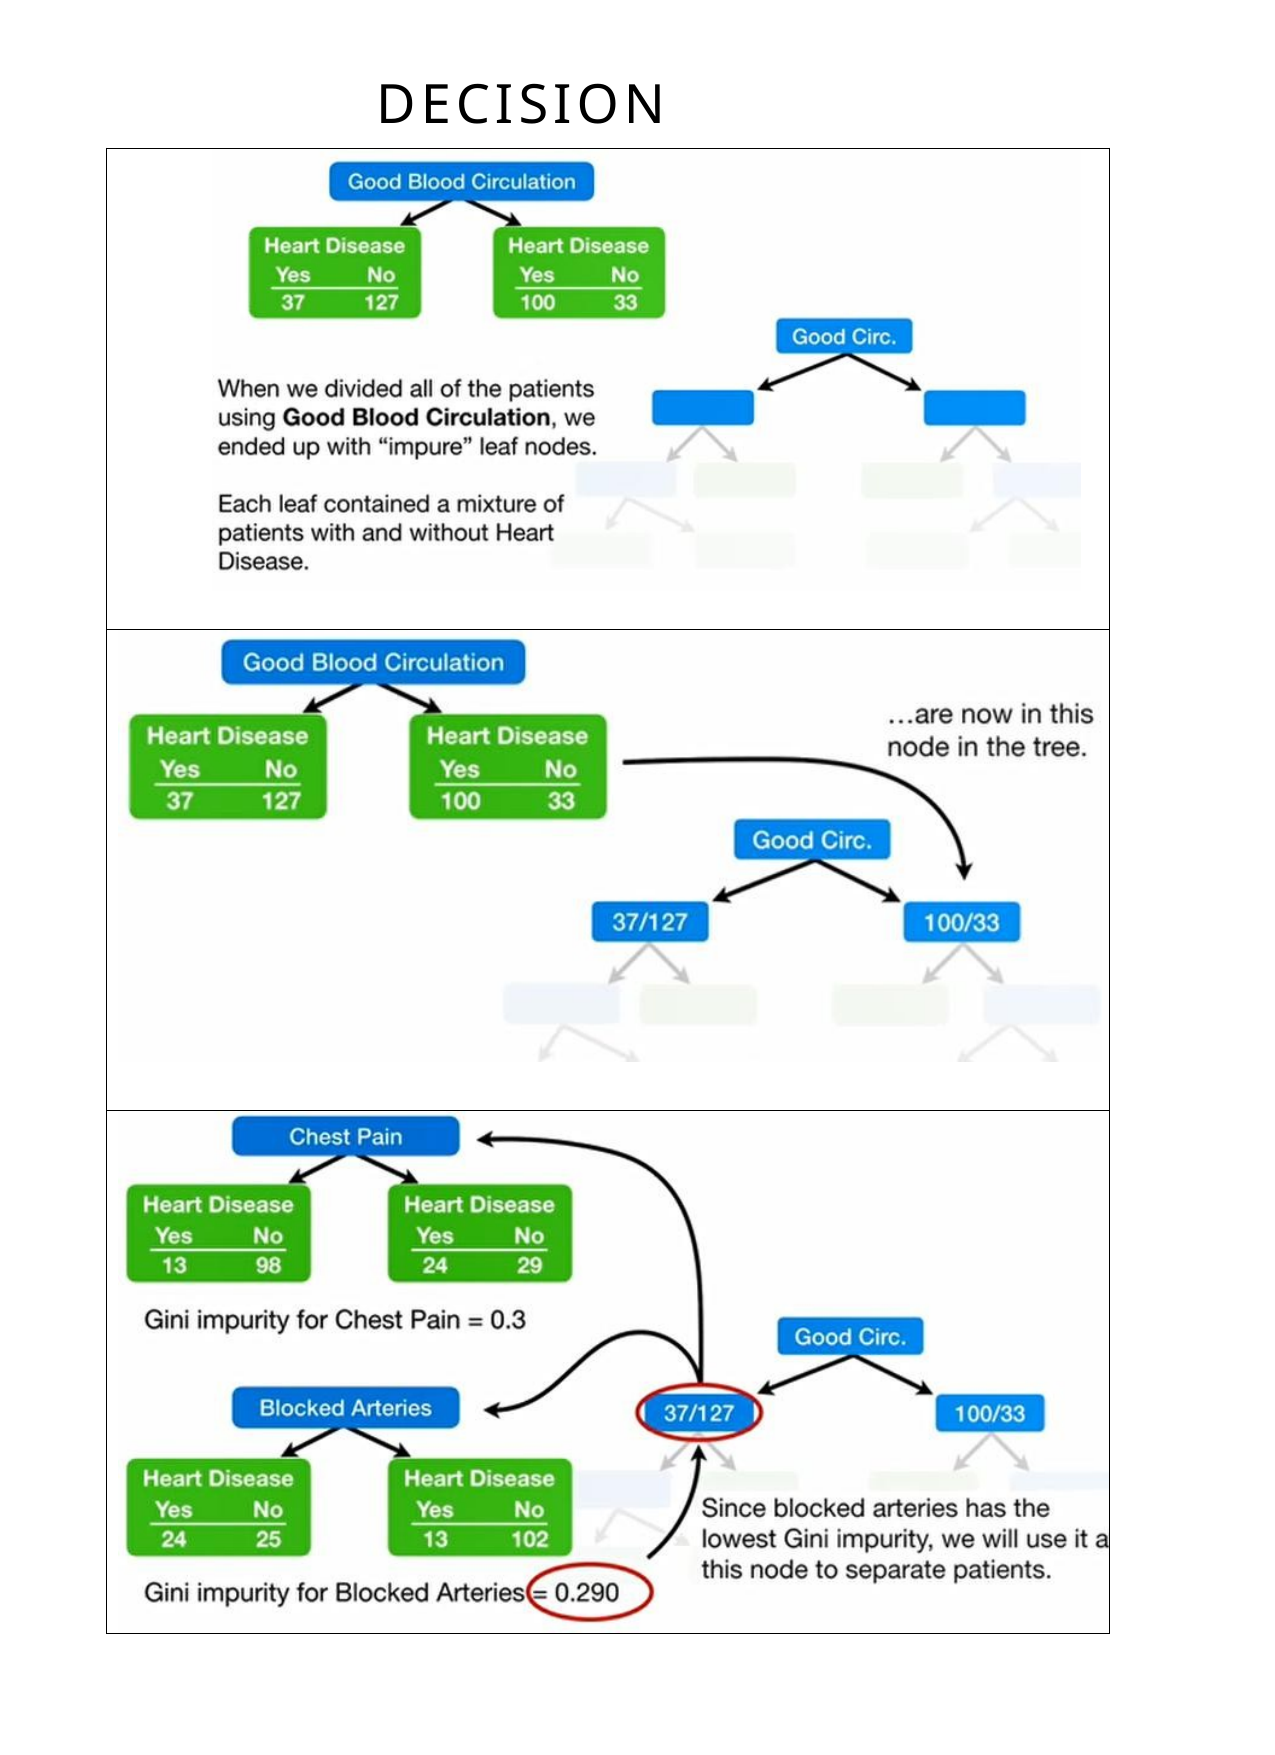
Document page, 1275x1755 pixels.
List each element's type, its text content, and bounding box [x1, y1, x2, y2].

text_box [106, 147, 1111, 1634]
text_box DECISION TREE [374, 67, 798, 145]
